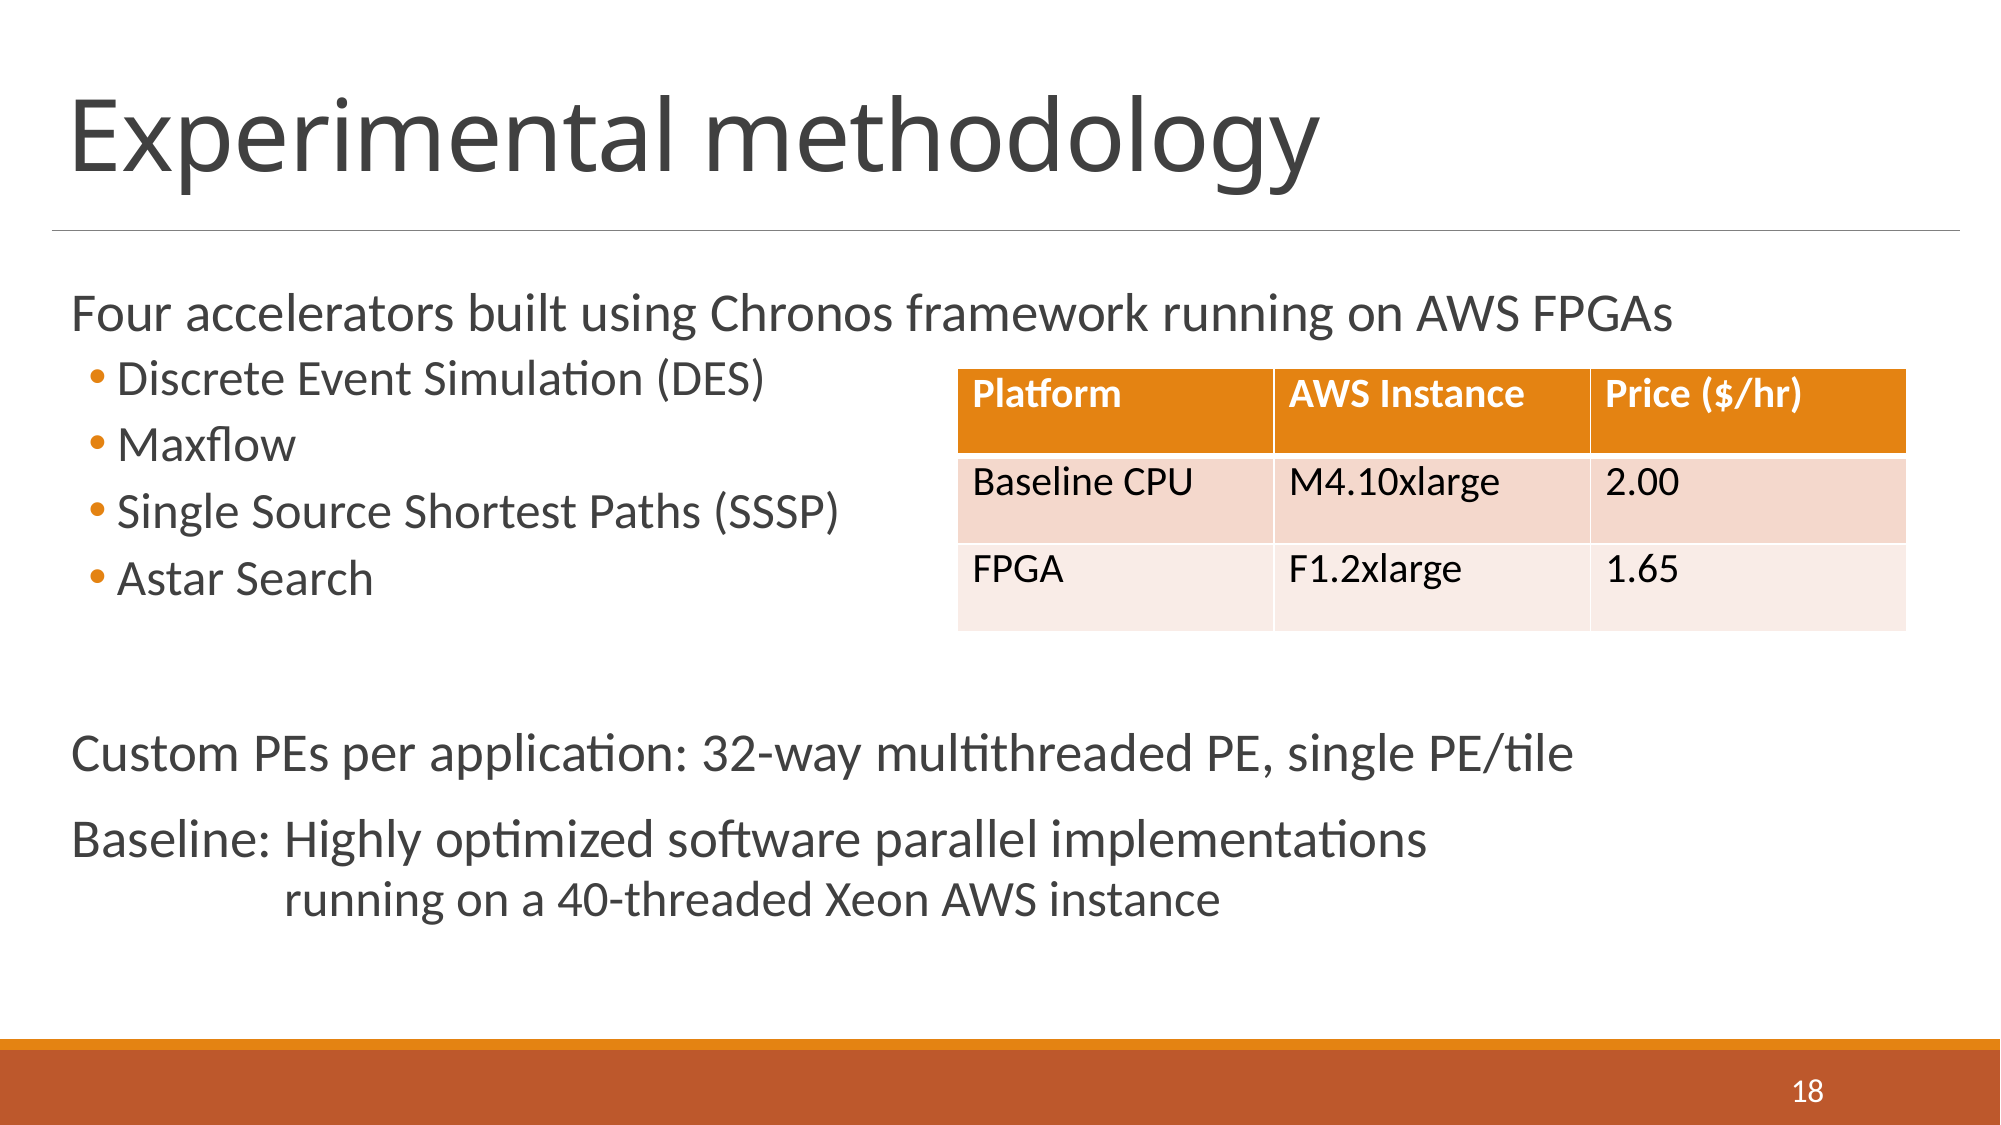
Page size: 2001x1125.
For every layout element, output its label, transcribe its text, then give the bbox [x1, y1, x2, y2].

table_cell 2.00 [1591, 459, 1906, 543]
table_cell M4.10xlarge [1275, 459, 1590, 543]
table_cell 1.65 [1591, 545, 1906, 631]
slide_number 18 [1624, 1059, 1840, 1120]
table_header AWS Instance [1275, 369, 1590, 453]
table_header Platform [958, 369, 1273, 453]
list Four accelerators built using Chronos framework running on AWS FPGAs Discrete Event Simulation (DES) Maxflow Single Source Shortest Paths (SSSP) Astar Search Custom PEs per application: 32-way multithreaded PE, single PE/tile Baseline: Highly optimized software parallel implementations running on a 40-threaded Xeon AWS instance [57, 277, 1954, 937]
table_cell F1.2xlarge [1275, 545, 1590, 631]
table_cell FPGA [958, 545, 1273, 631]
title Experimental methodology [51, 49, 1960, 200]
table_header Price ($/hr) [1591, 369, 1906, 453]
table_cell Baseline CPU [958, 459, 1273, 543]
